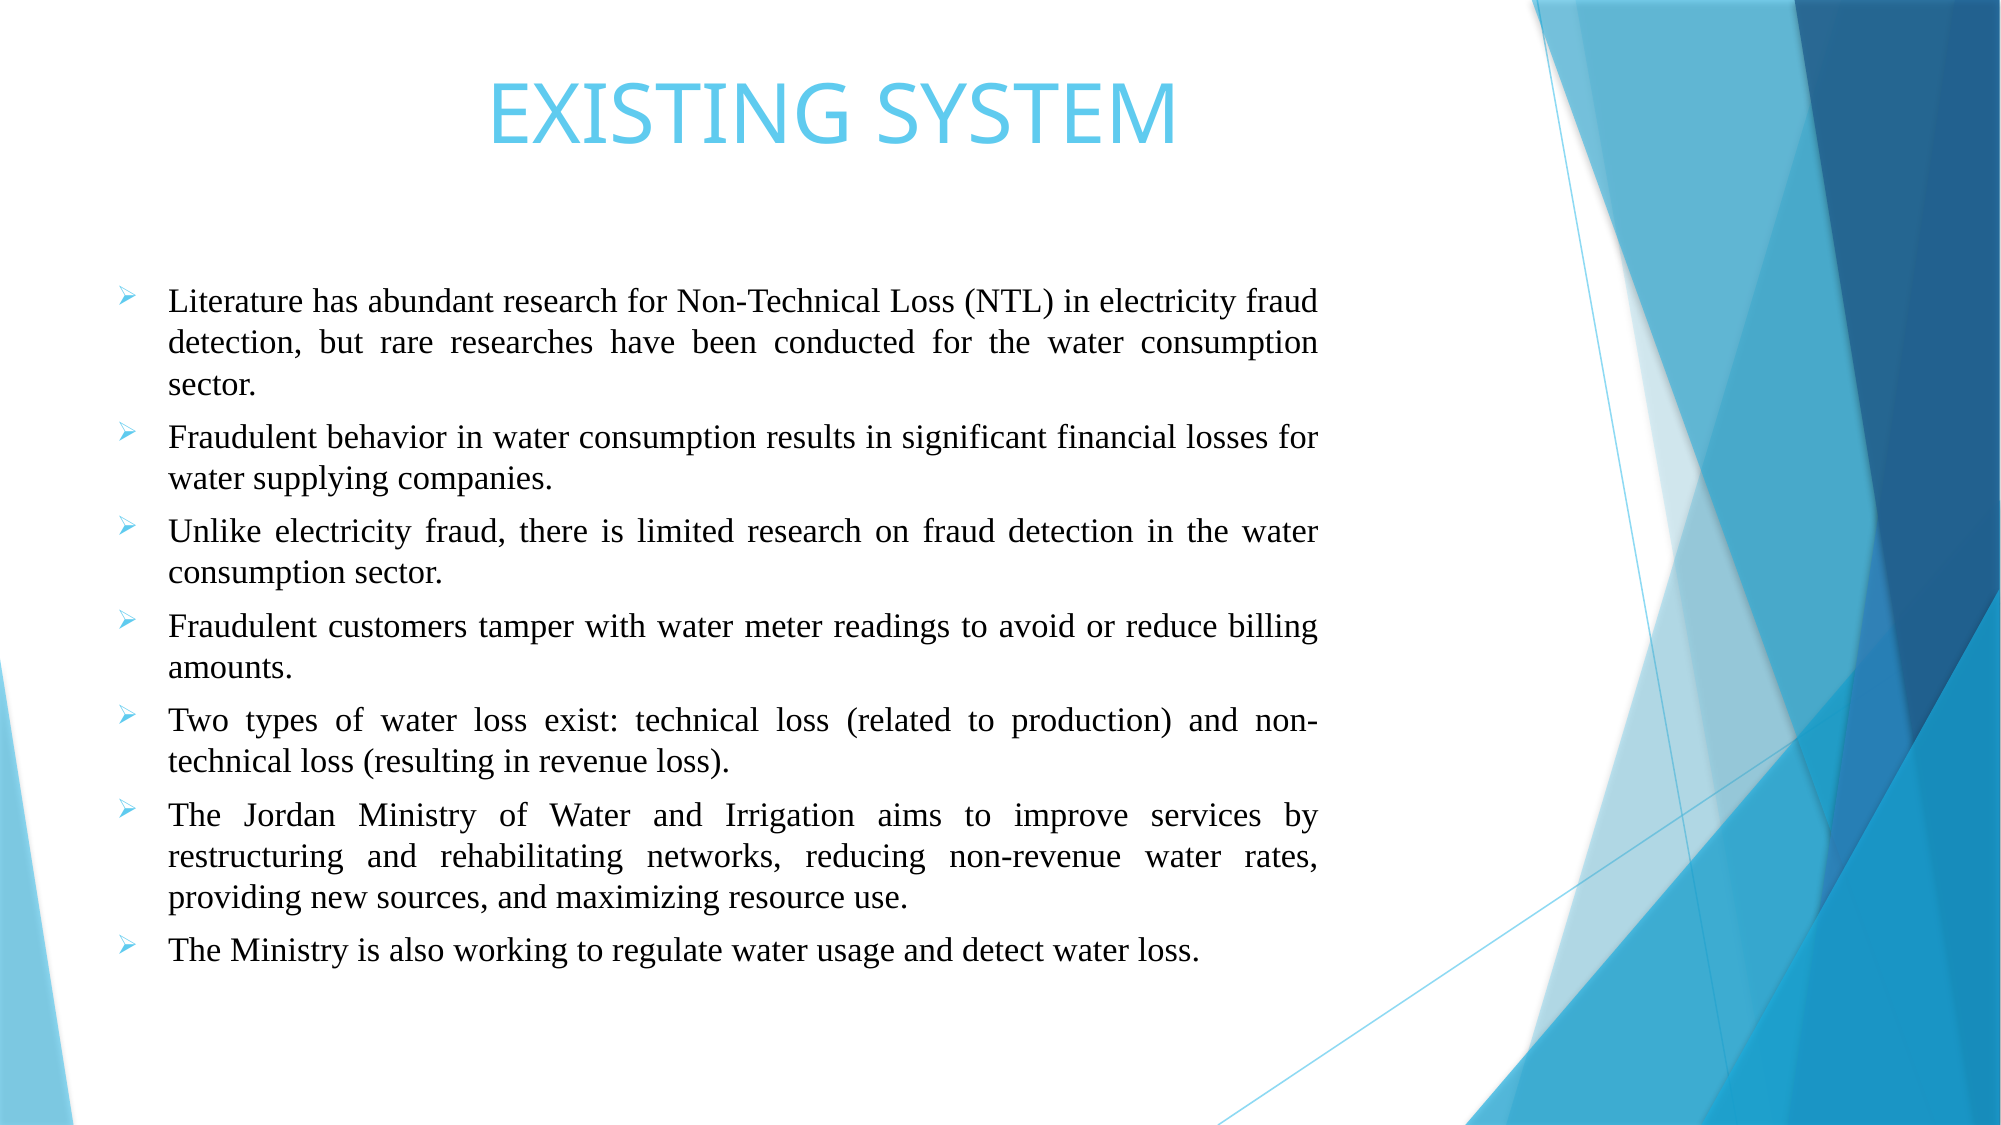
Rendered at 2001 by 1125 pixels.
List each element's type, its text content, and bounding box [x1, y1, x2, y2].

title EXISTING SYSTEM [0, 53, 1697, 271]
list Literature has abundant research for Non-Technical Loss (NTL) in electricity fraud detection, but rare researches have been conducted for the water consumption sector. Fraudulent behavior in water consumption results in significant financial losses for water supplying companies. Unlike electricity fraud, there is limited research on fraud detection in the water consumption sector. Fraudulent customers tamper with water meter readings to avoid or reduce billing amounts. Two types of water loss exist: technical loss (related to production) and non-technical loss (resulting in revenue loss). The Jordan Ministry of Water and Irrigation aims to improve services by restructuring and rehabilitating networks, reducing non-revenue water rates, providing new sources, and maximizing resource use. The Ministry is also working to regulate water usage and detect water loss. [101, 270, 1336, 985]
